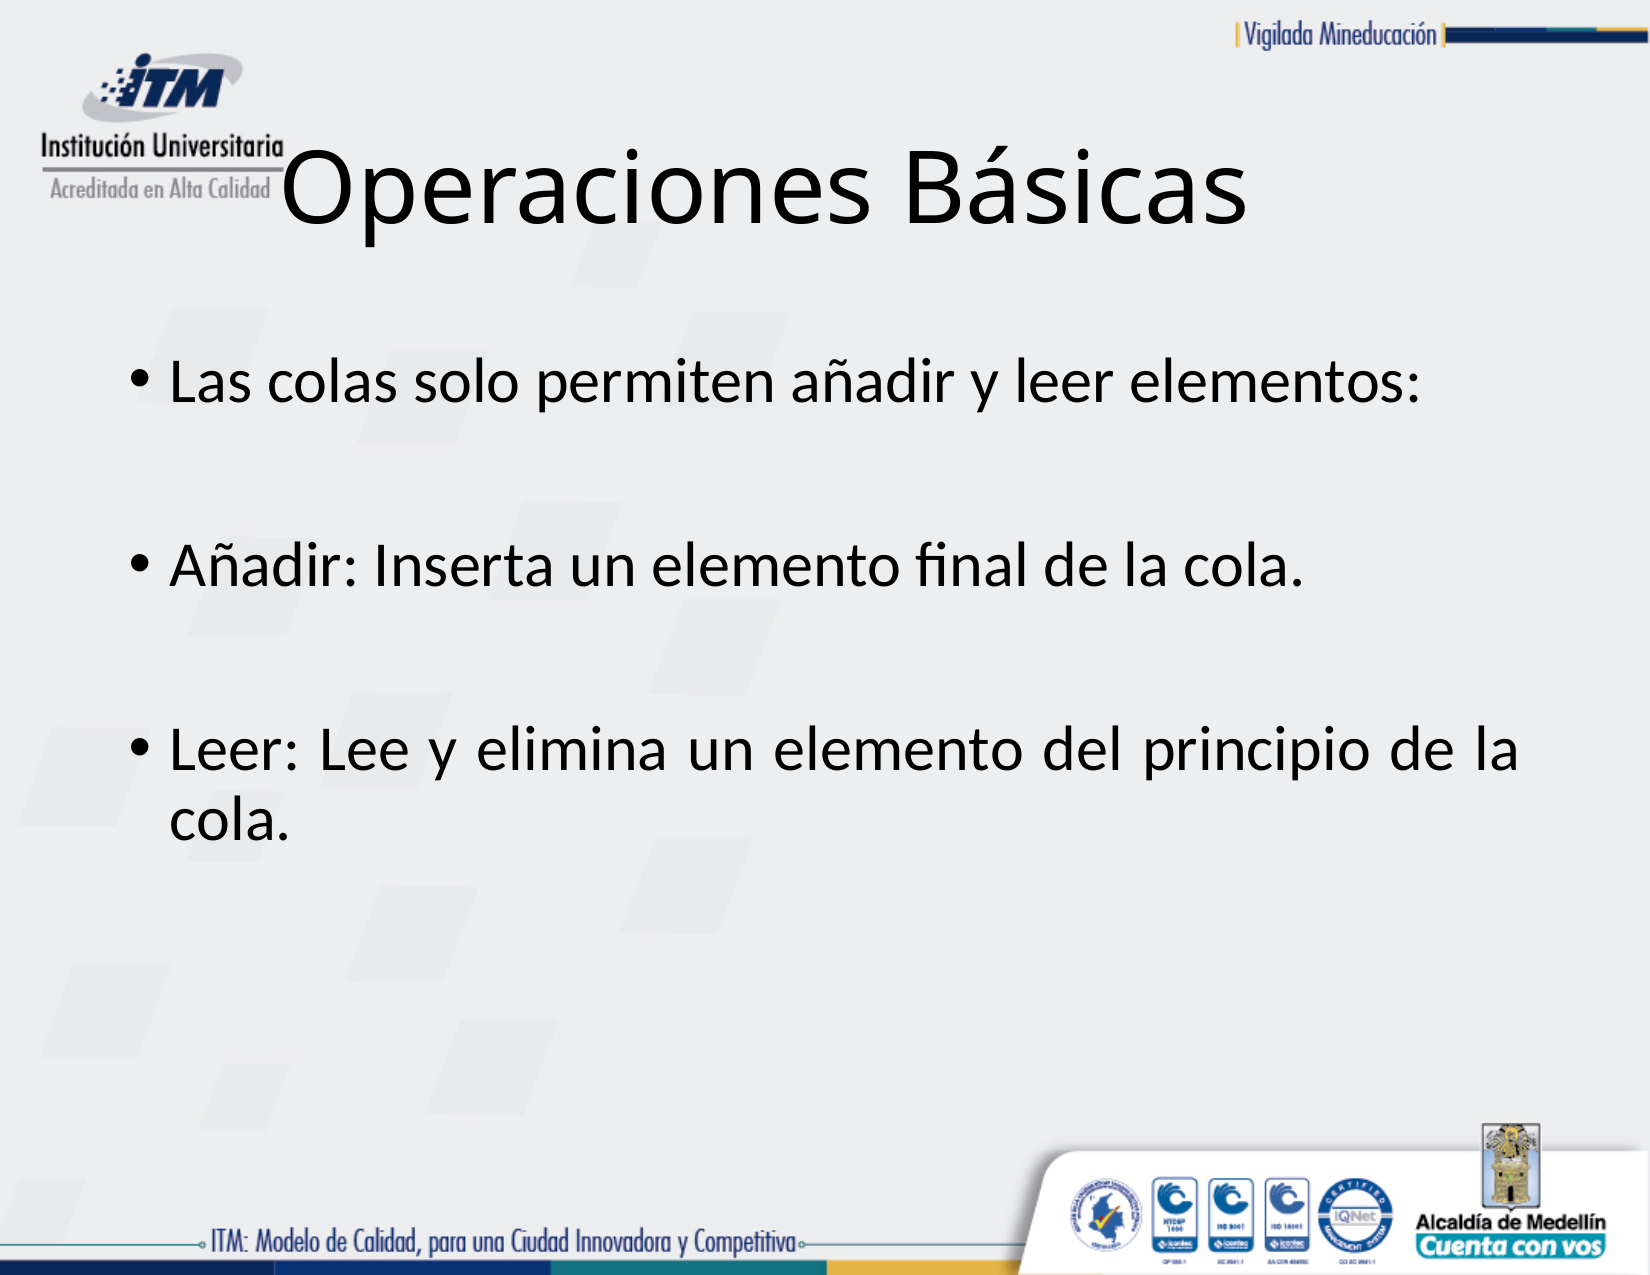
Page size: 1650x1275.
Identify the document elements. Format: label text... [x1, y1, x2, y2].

picture [0, 0, 1650, 1275]
title Operaciones Básicas [113, 67, 1537, 315]
list Las colas solo permiten añadir y leer elementos: Añadir: Inserta un elemento final de la cola. Leer: Lee y elimina un elemento del principio de la cola. [113, 339, 1537, 1148]
